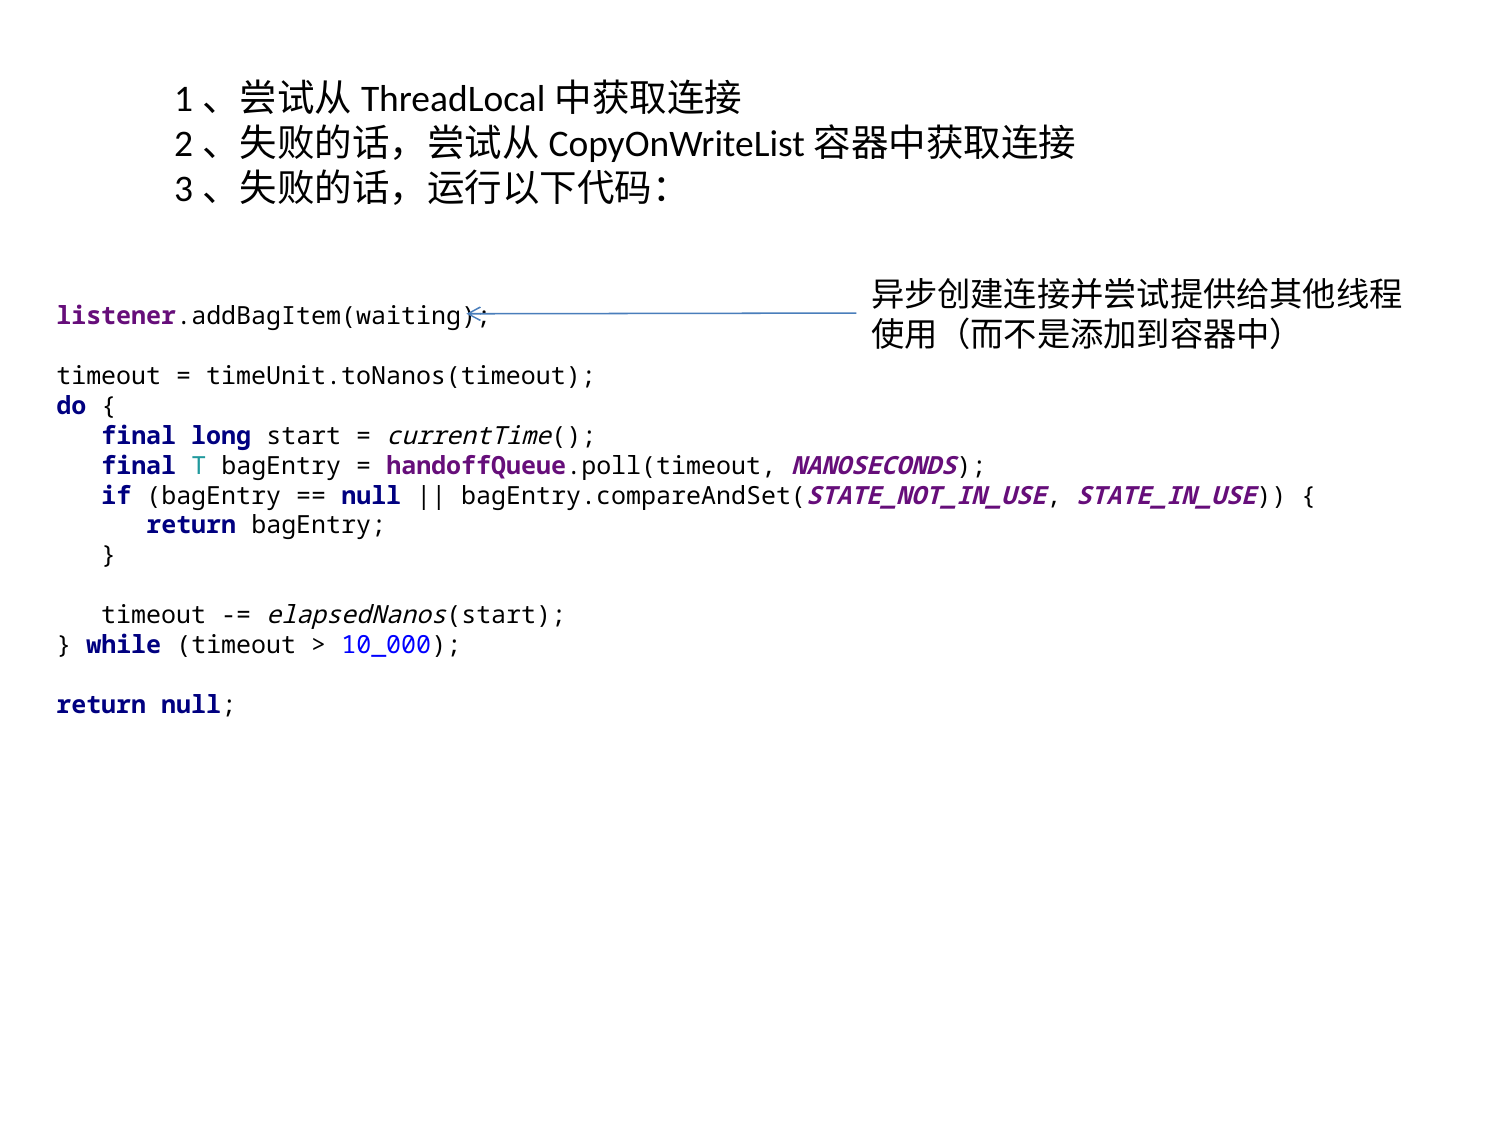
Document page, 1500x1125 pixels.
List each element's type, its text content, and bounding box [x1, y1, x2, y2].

text_box 异步创建连接并尝试提供给其他线程使用（而不是添加到容器中） [856, 265, 1432, 361]
text_box listener.addBagItem(waiting); timeout = timeUnit.toNanos(timeout); do { final long start = currentTime(); final T bagEntry = handoffQueue.poll(timeout, NANOSECONDS); if (bagEntry == null || bagEntry.compareAndSet(STATE_NOT_IN_USE, STATE_IN_USE)) { return bagEntry; } timeout -= elapsedNanos(start); } while (timeout > 10_000); return null; [41, 291, 1453, 727]
text_box 1、尝试从ThreadLocal中获取连接 2、失败的话，尝试从CopyOnWriteList容器中获取连接 3、失败的话，运行以下代码： [159, 66, 1270, 217]
